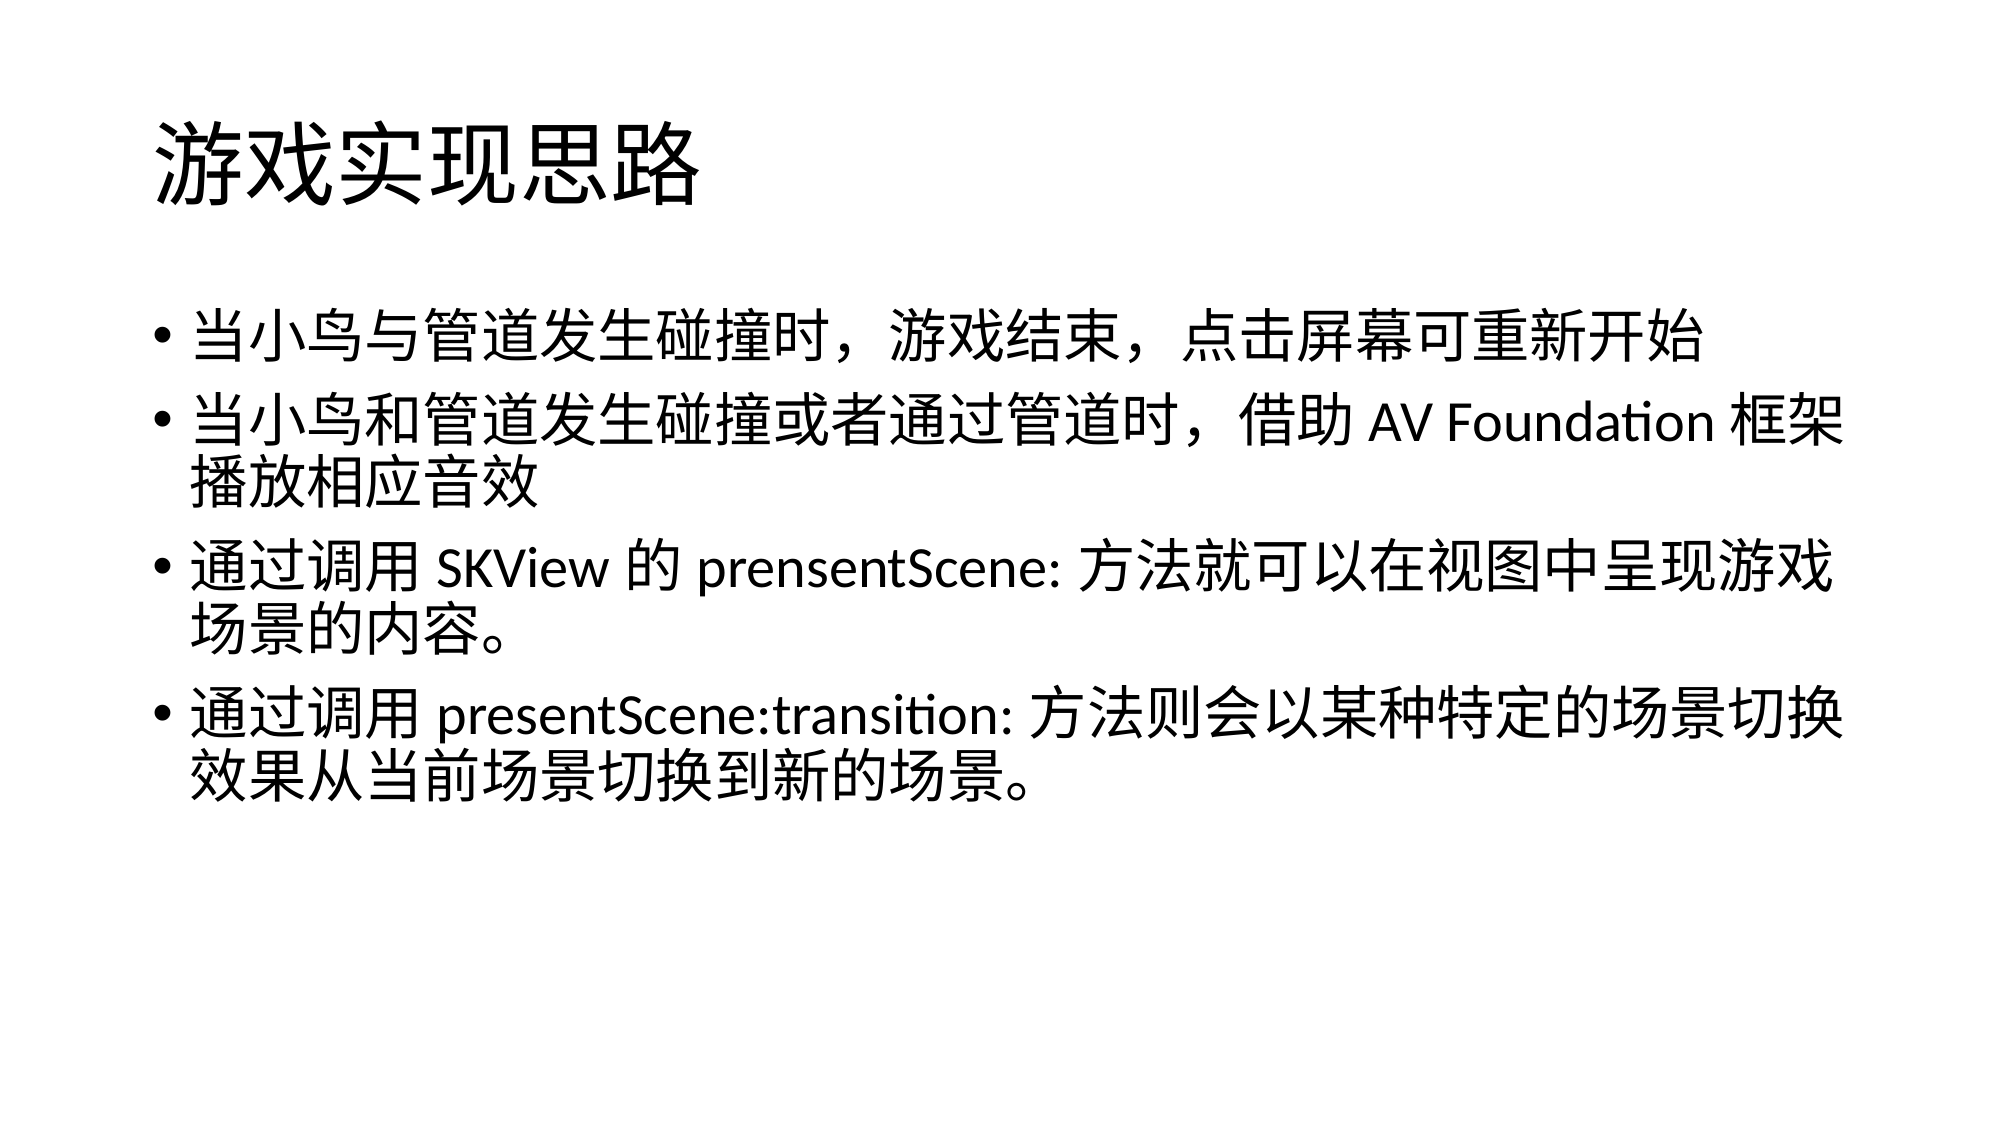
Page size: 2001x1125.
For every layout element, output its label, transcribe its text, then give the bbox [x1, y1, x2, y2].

list 当小鸟与管道发生碰撞时，游戏结束，点击屏幕可重新开始 当小鸟和管道发生碰撞或者通过管道时，借助AV Foundation框架播放相应音效 通过调用SKView的prensentScene:方法就可以在视图中呈现游戏场景的内容。 通过调用presentScene:transition:方法则会以某种特定的场景切换效果从当前场景切换到新的场景。 [137, 299, 1863, 1014]
title 游戏实现思路 [137, 59, 1863, 278]
